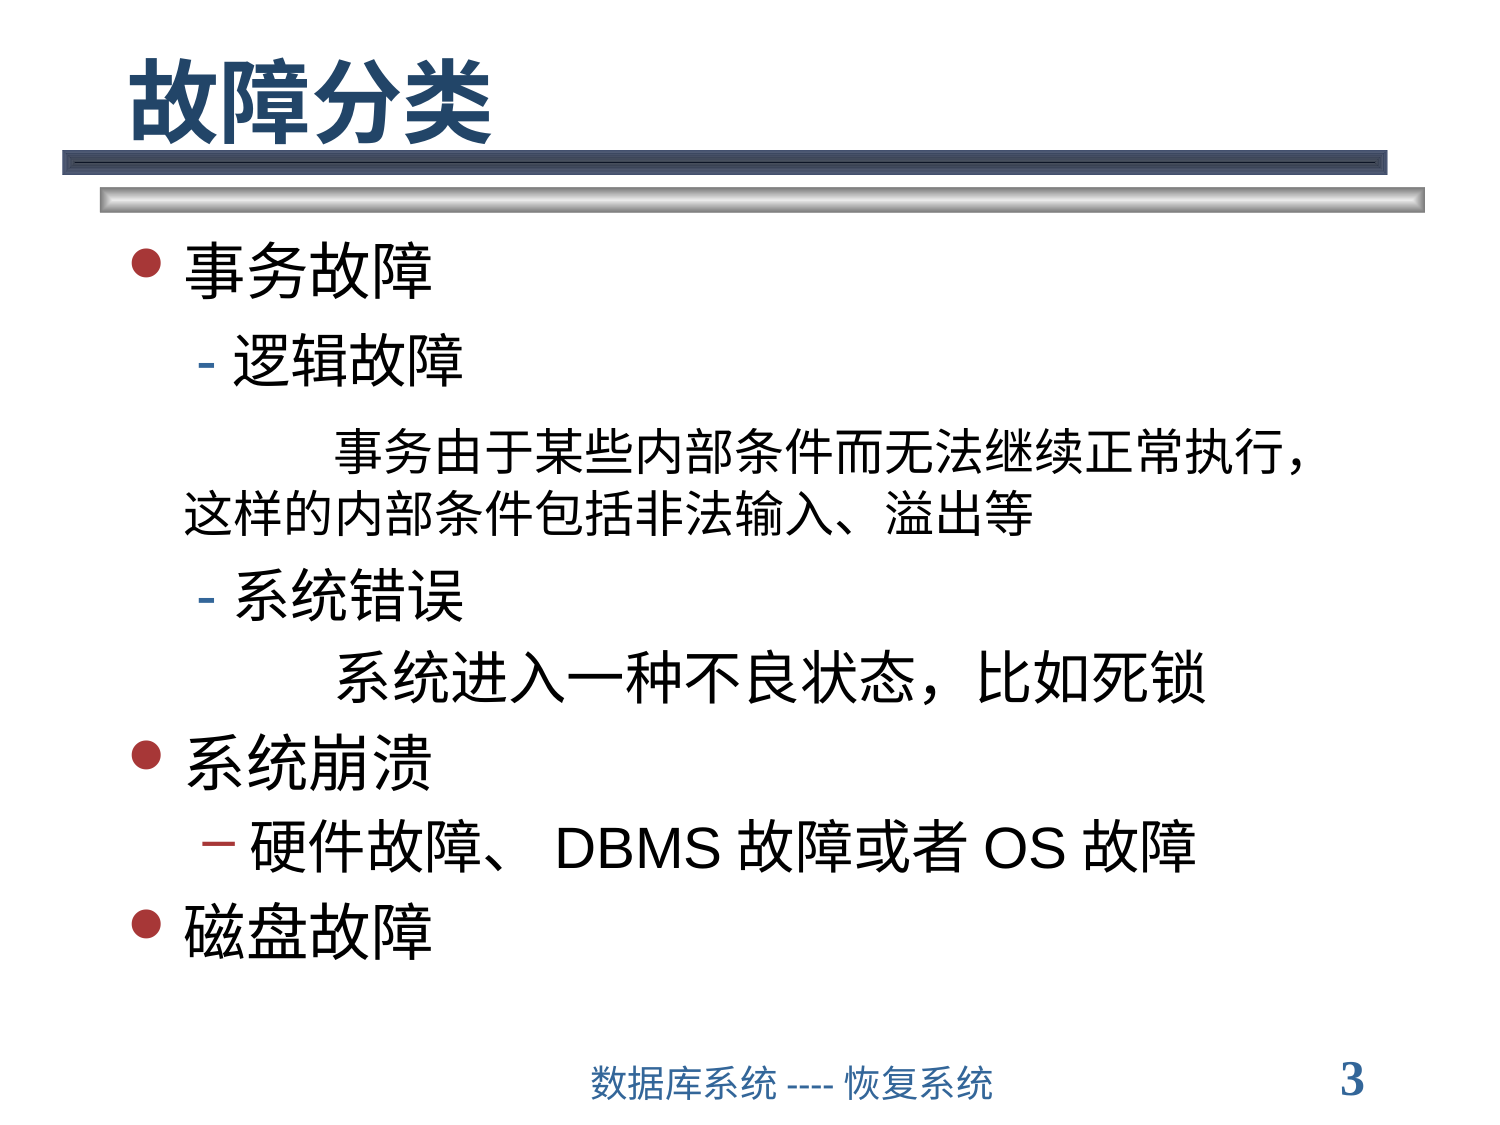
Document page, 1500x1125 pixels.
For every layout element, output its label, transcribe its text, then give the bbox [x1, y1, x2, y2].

list 事务故障 -逻辑故障 事务由于某些内部条件而无法继续正常执行，这样的内部条件包括非法输入、溢出等 -系统错误 系统进入一种不良状态，比如死锁 系统崩溃 硬件故障、DBMS故障或者OS故障 磁盘故障 [112, 224, 1388, 1025]
title 故障分类 [112, 24, 1388, 163]
footer 数据库系统----恢复系统 [574, 1062, 1188, 1113]
slide_number 3 [1324, 1049, 1489, 1101]
